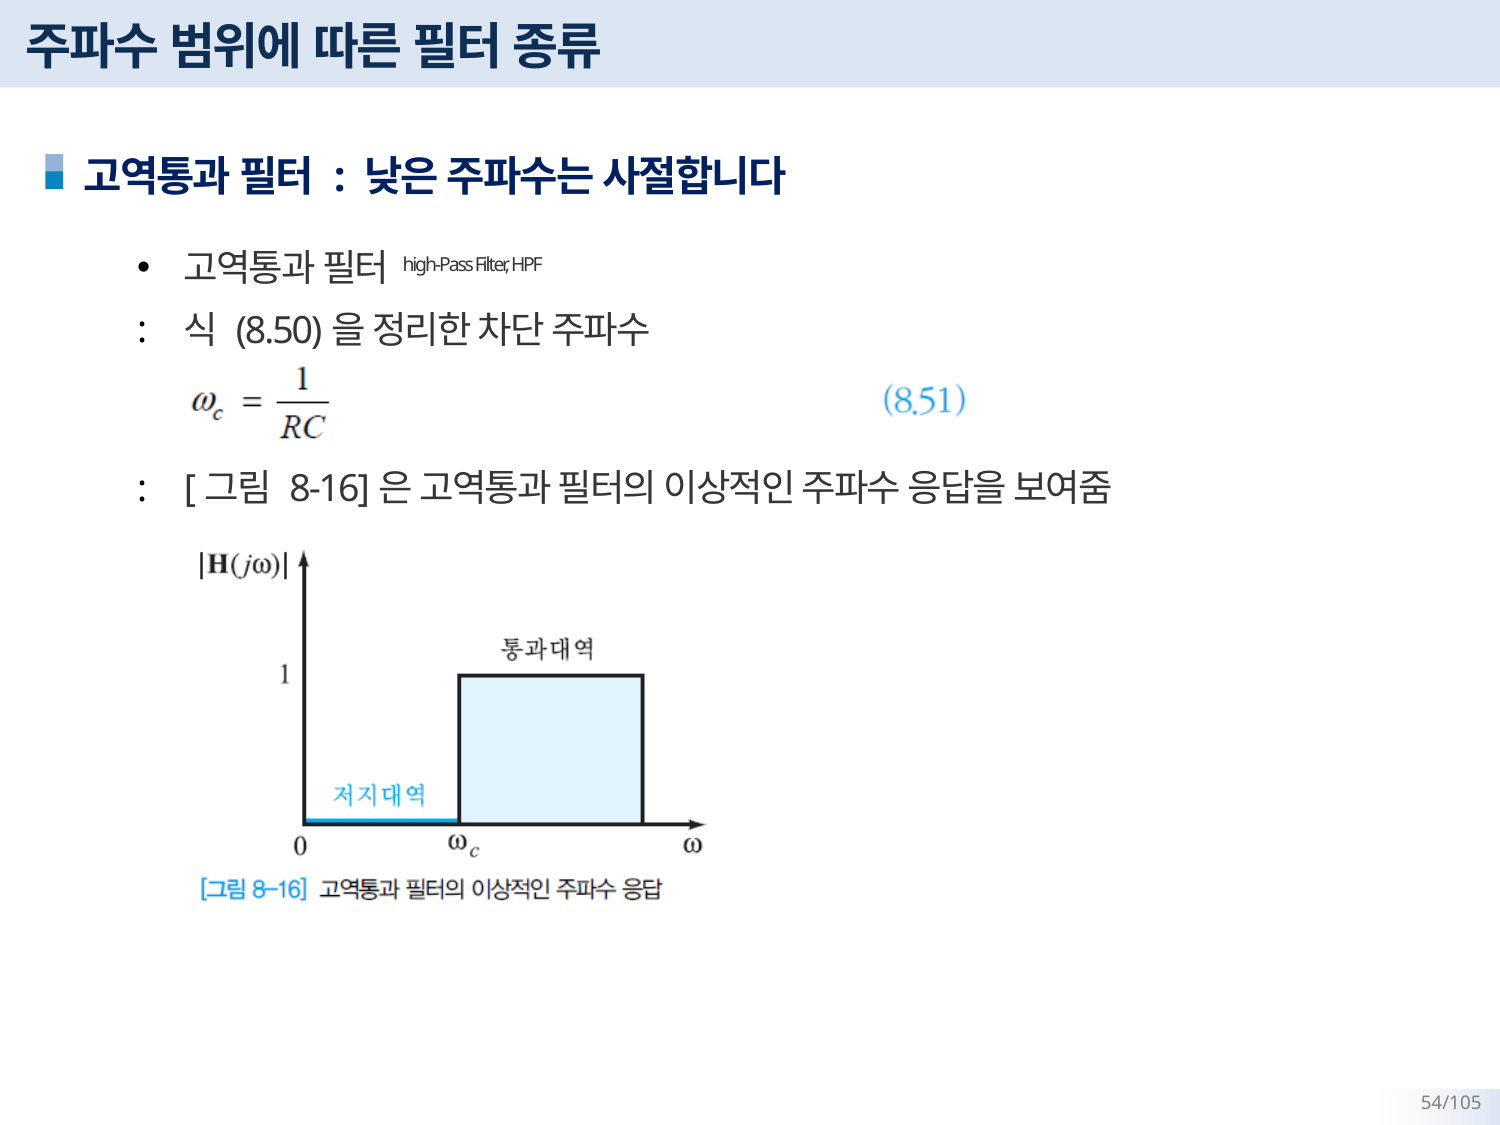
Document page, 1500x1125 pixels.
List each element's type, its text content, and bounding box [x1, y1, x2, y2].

title 주파수 범위에 따른 필터 종류 [10, 5, 1288, 84]
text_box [45, 136, 1450, 209]
text_box 고역통과 필터 high-Pass Filter, HPF 식 (8.50)을 정리한 차단 주파수 [그림 8-16]은 고역통과 필터의 이상적인 주파수 응답을 보여줌 [122, 231, 1382, 951]
picture [181, 538, 717, 918]
picture [182, 361, 975, 449]
